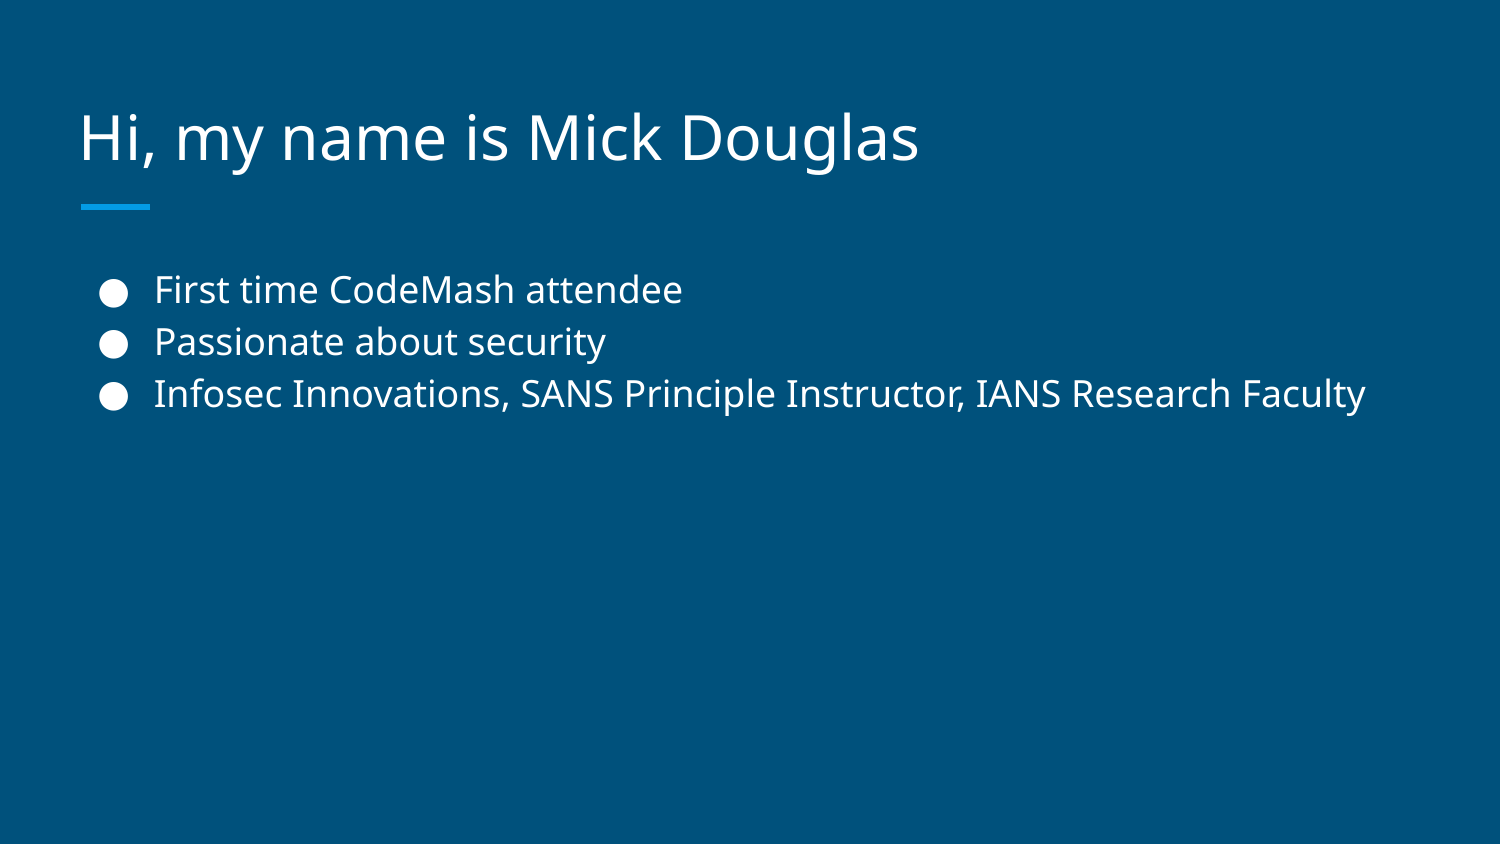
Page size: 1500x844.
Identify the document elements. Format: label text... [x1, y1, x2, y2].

list First time CodeMash attendee Passionate about security Infosec Innovations, SANS Principle Instructor, IANS Research Faculty [63, 244, 1437, 750]
title Hi, my name is Mick Douglas [63, 75, 1437, 188]
